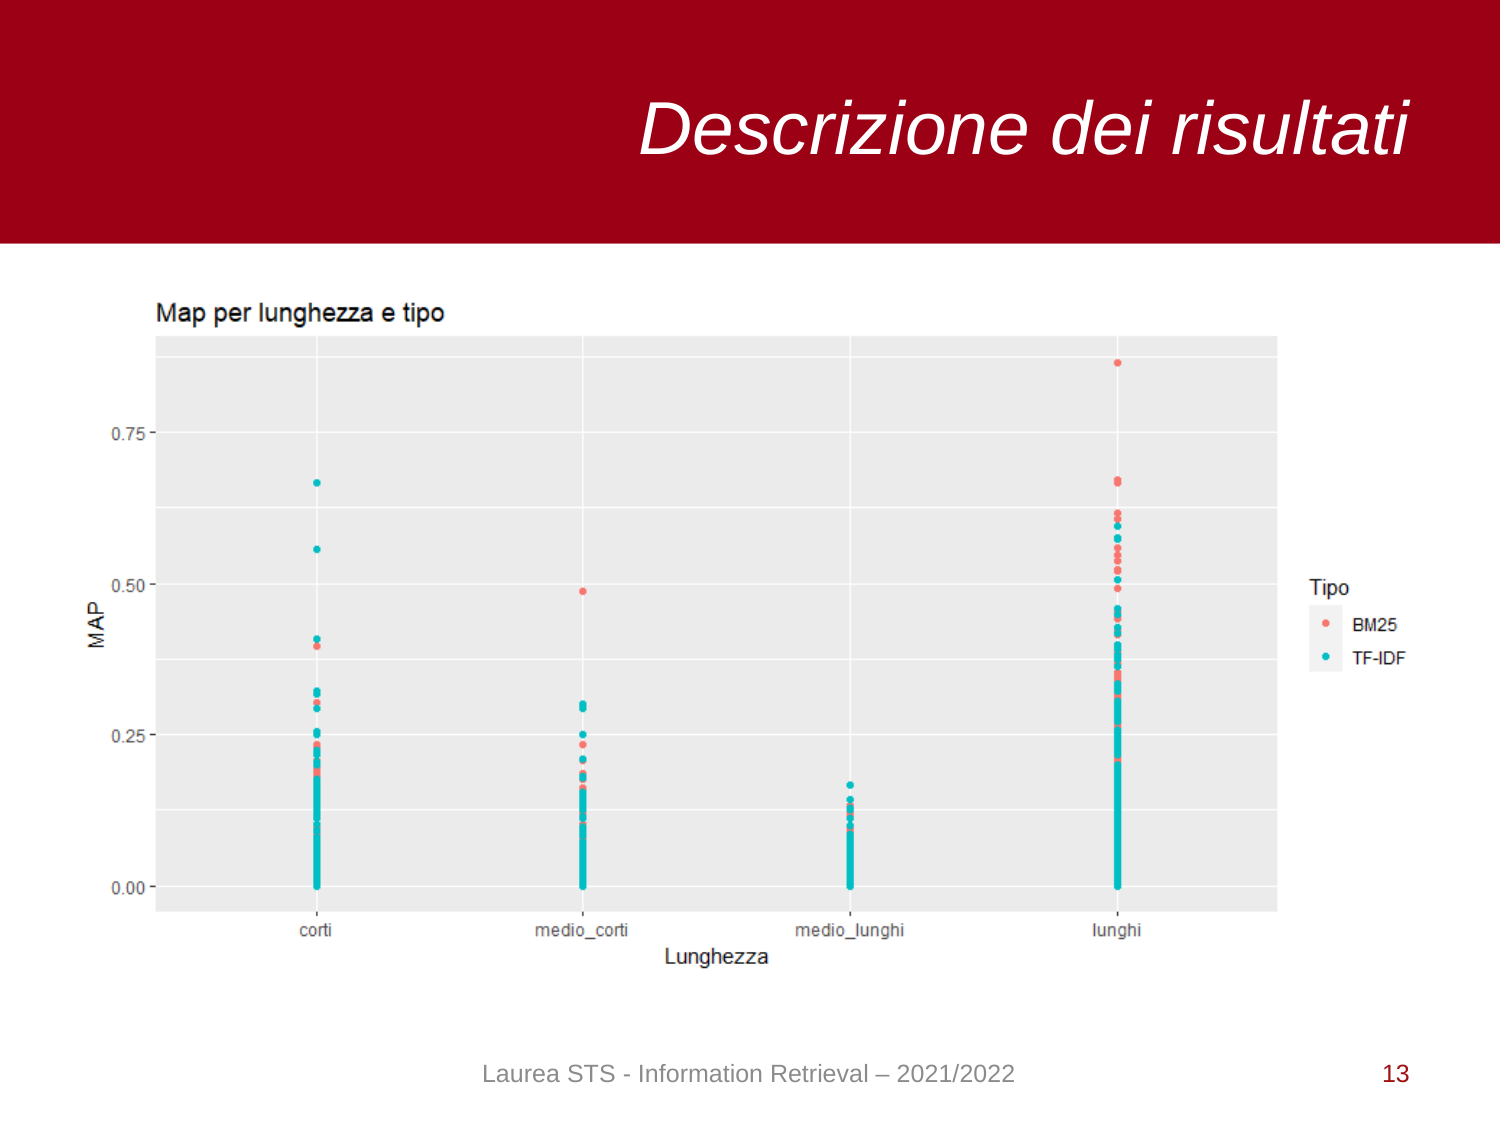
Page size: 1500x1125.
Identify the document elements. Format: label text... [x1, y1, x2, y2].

footer Laurea STS - Information Retrieval – 2021/2022 [459, 1042, 1047, 1103]
slide_number 13 [1074, 1042, 1425, 1103]
title Descrizione dei risultati [345, 16, 1425, 233]
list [74, 290, 1426, 978]
